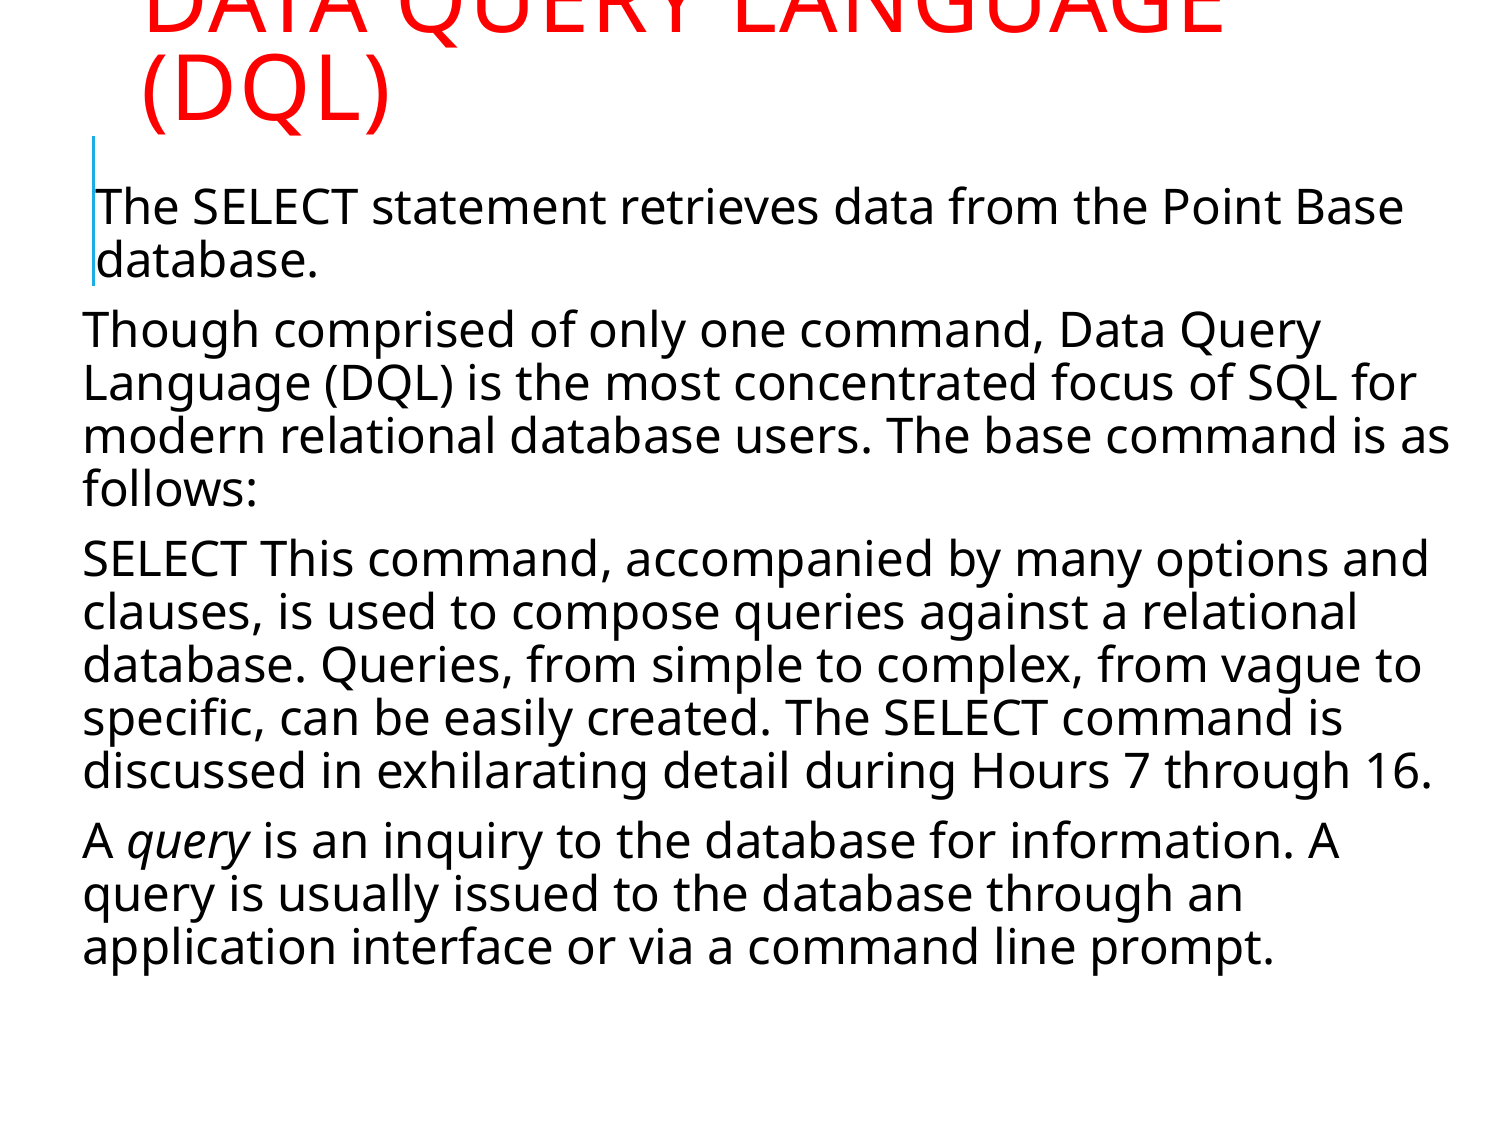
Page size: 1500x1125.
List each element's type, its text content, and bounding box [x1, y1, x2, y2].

list The SELECT statement retrieves data from the Point Base database. Though comprised of only one command, Data Query Language (DQL) is the most concentrated focus of SQL for modern relational database users. The base command is as follows: SELECT This command, accompanied by many options and clauses, is used to compose queries against a relational database. Queries, from simple to complex, from vague to specific, can be easily created. The SELECT command is discussed in exhilarating detail during Hours 7 through 16. A query is an inquiry to the database for information. A query is usually issued to the database through an application interface or via a command line prompt. [75, 174, 1463, 1035]
title Data Query Language (DQL) [126, 0, 1322, 125]
